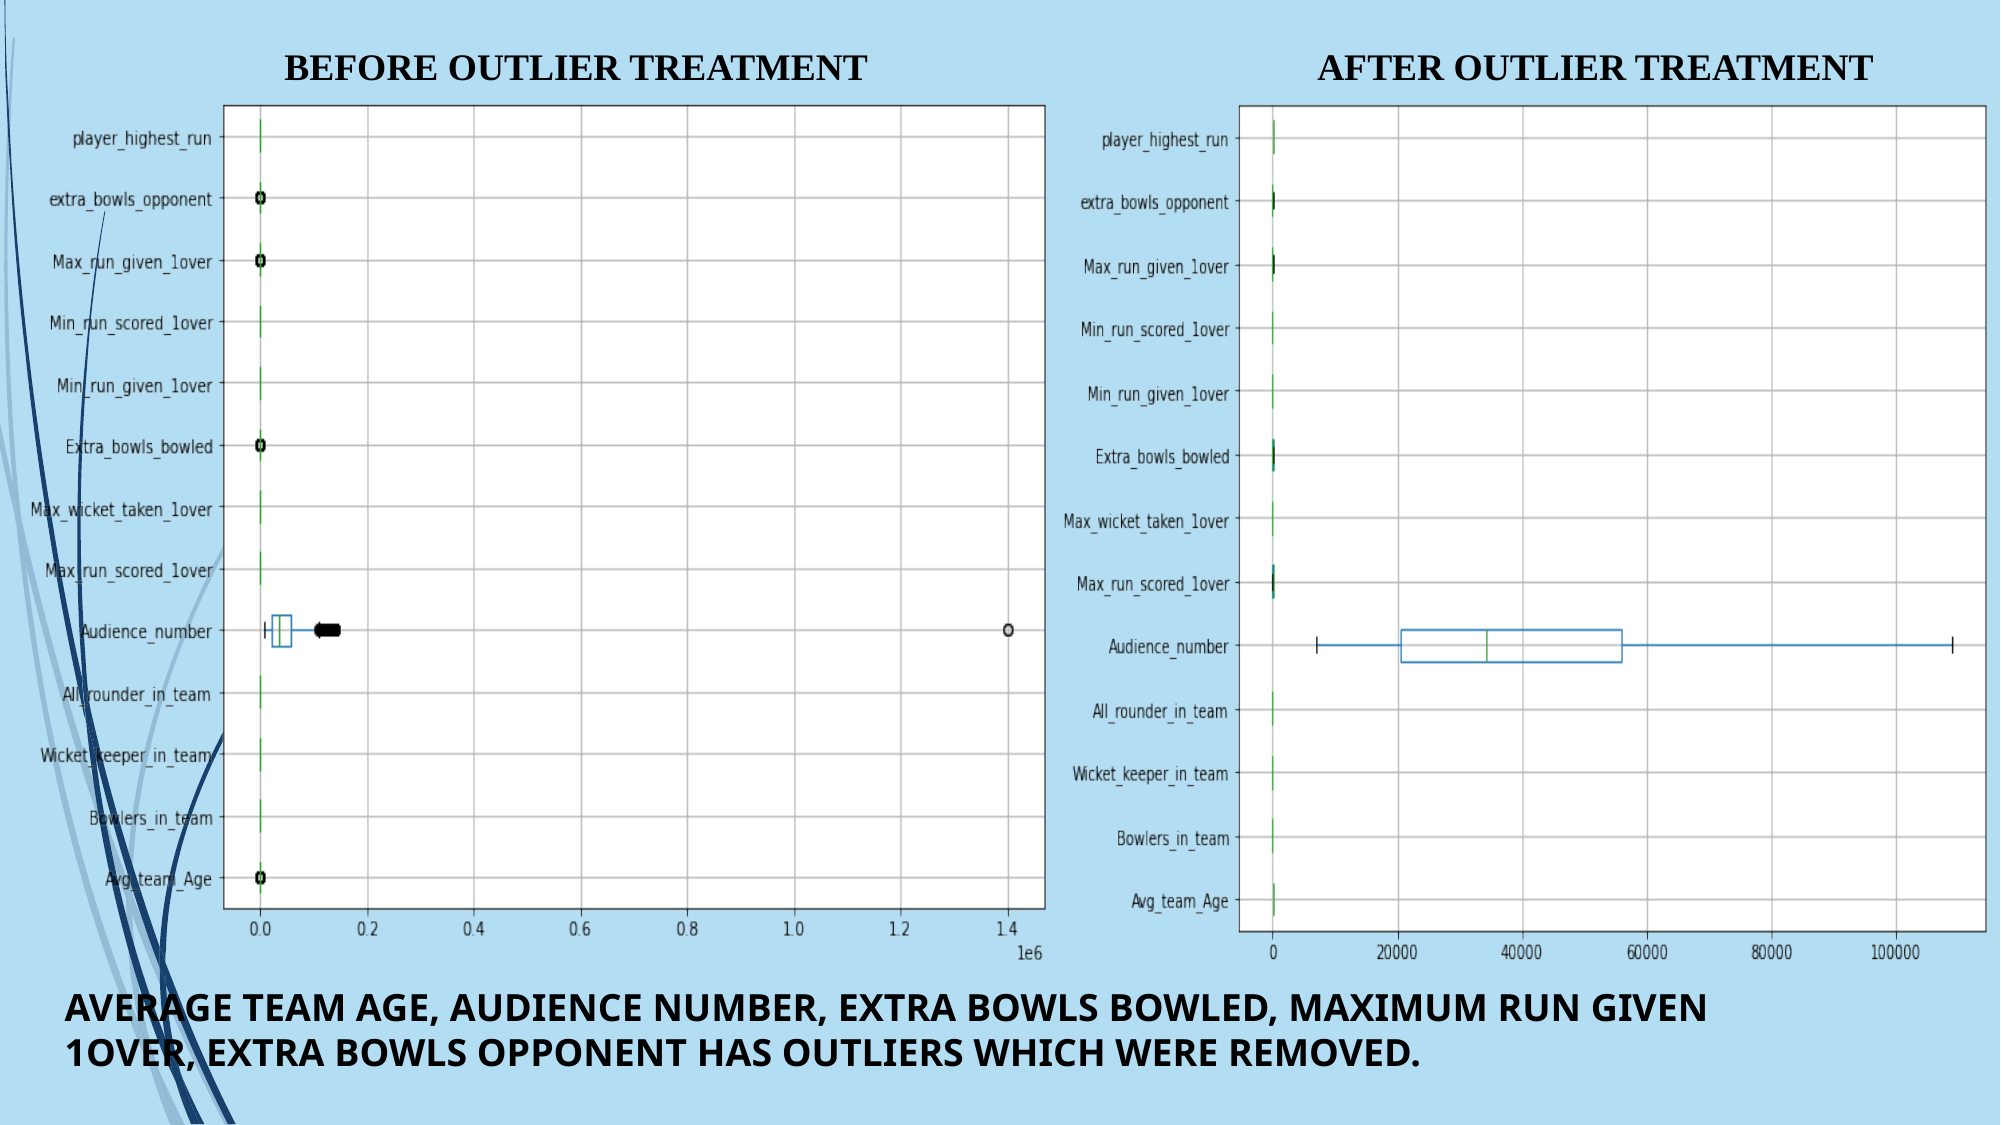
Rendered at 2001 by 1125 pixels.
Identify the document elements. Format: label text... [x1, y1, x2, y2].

text_box AFTER OUTLIER TREATMENT [1302, 32, 2000, 95]
picture [20, 92, 1996, 977]
text_box BEFORE OUTLIER TREATMENT [269, 32, 1270, 91]
text_box AVERAGE TEAM AGE, AUDIENCE NUMBER, EXTRA BOWLS BOWLED, MAXIMUM RUN GIVEN 1OVER, EXTRA BOWLS OPPONENT HAS OUTLIERS WHICH WERE REMOVED. [49, 984, 1803, 1082]
